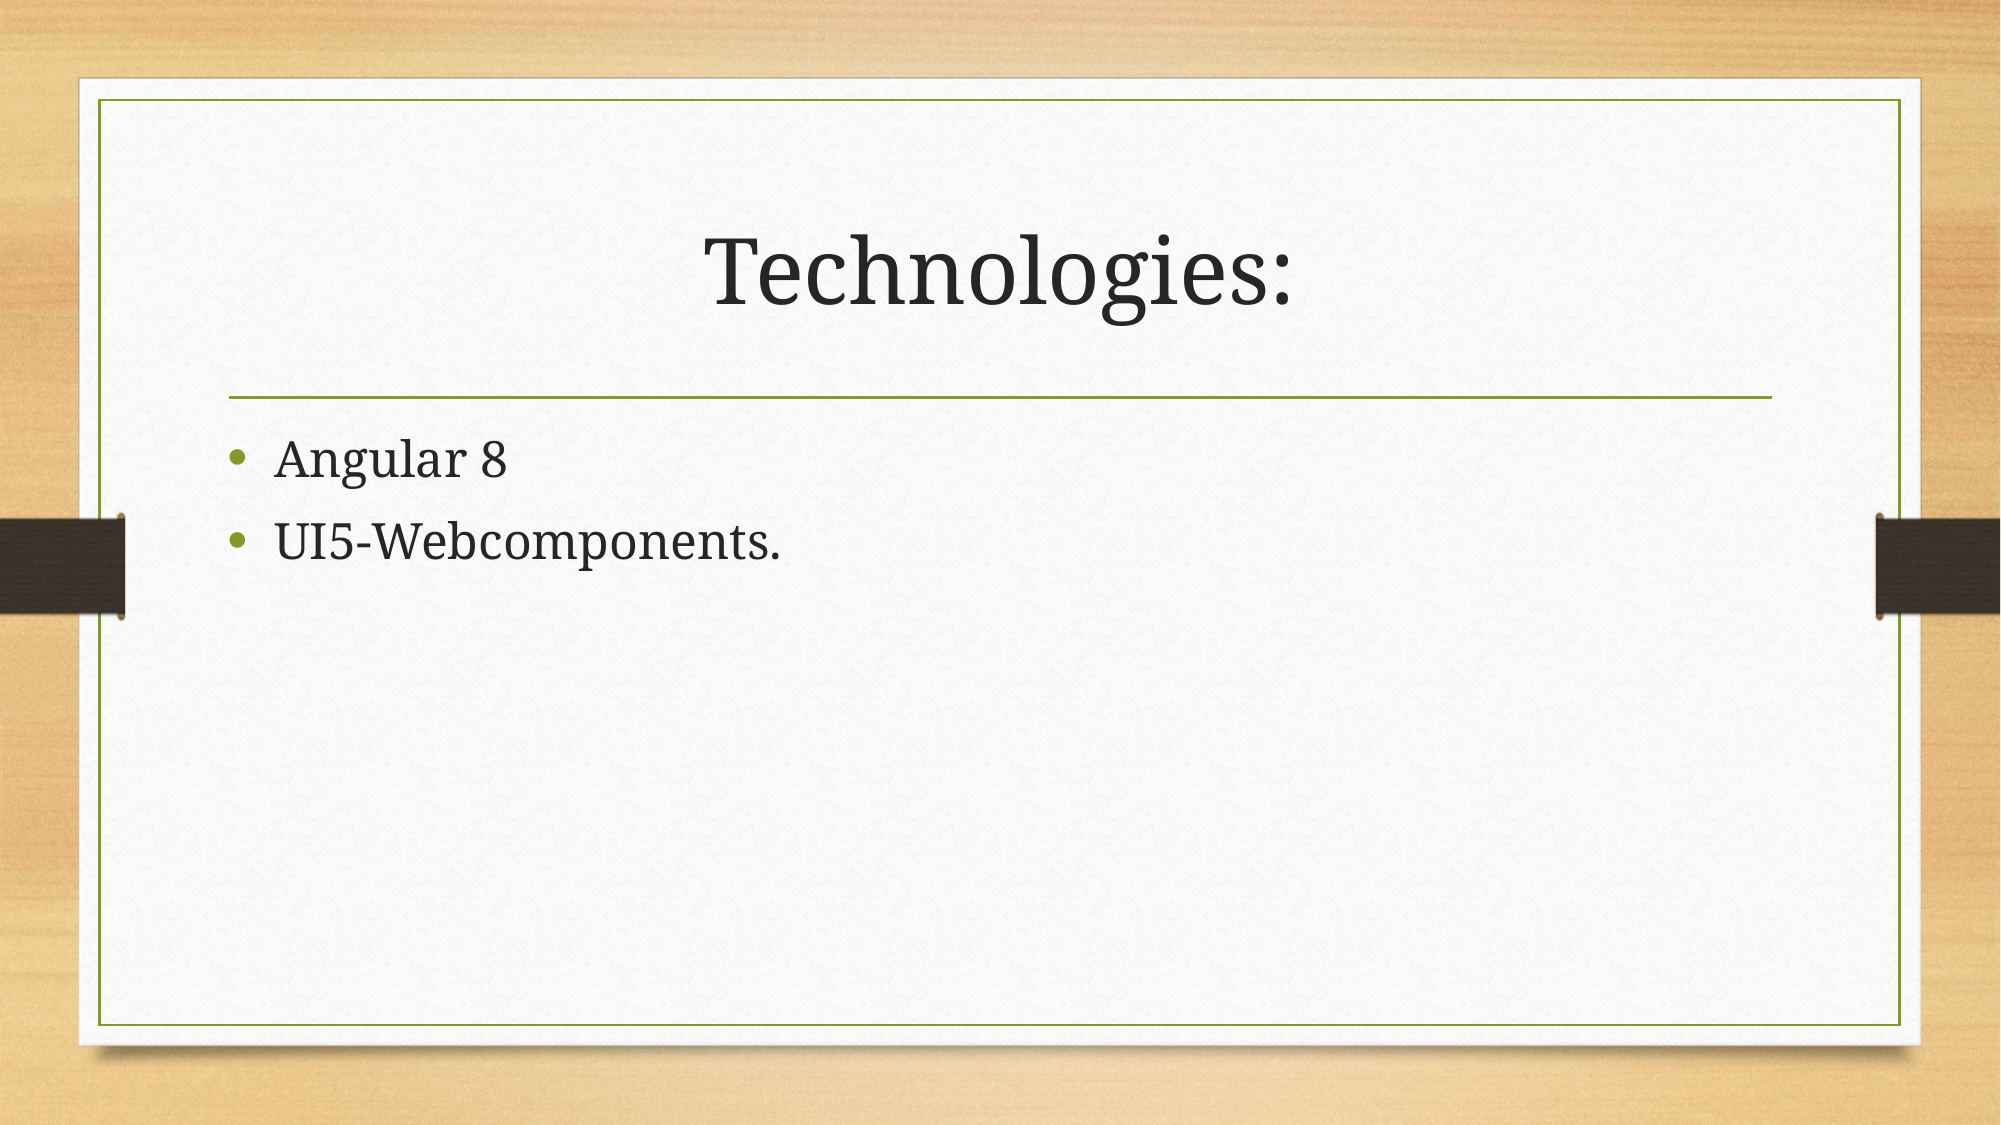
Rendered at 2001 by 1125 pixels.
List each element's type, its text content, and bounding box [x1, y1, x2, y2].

list Angular 8 UI5-Webcomponents. [212, 419, 1788, 964]
title Technologies: [212, 161, 1788, 375]
picture [0, 0, 2001, 1125]
